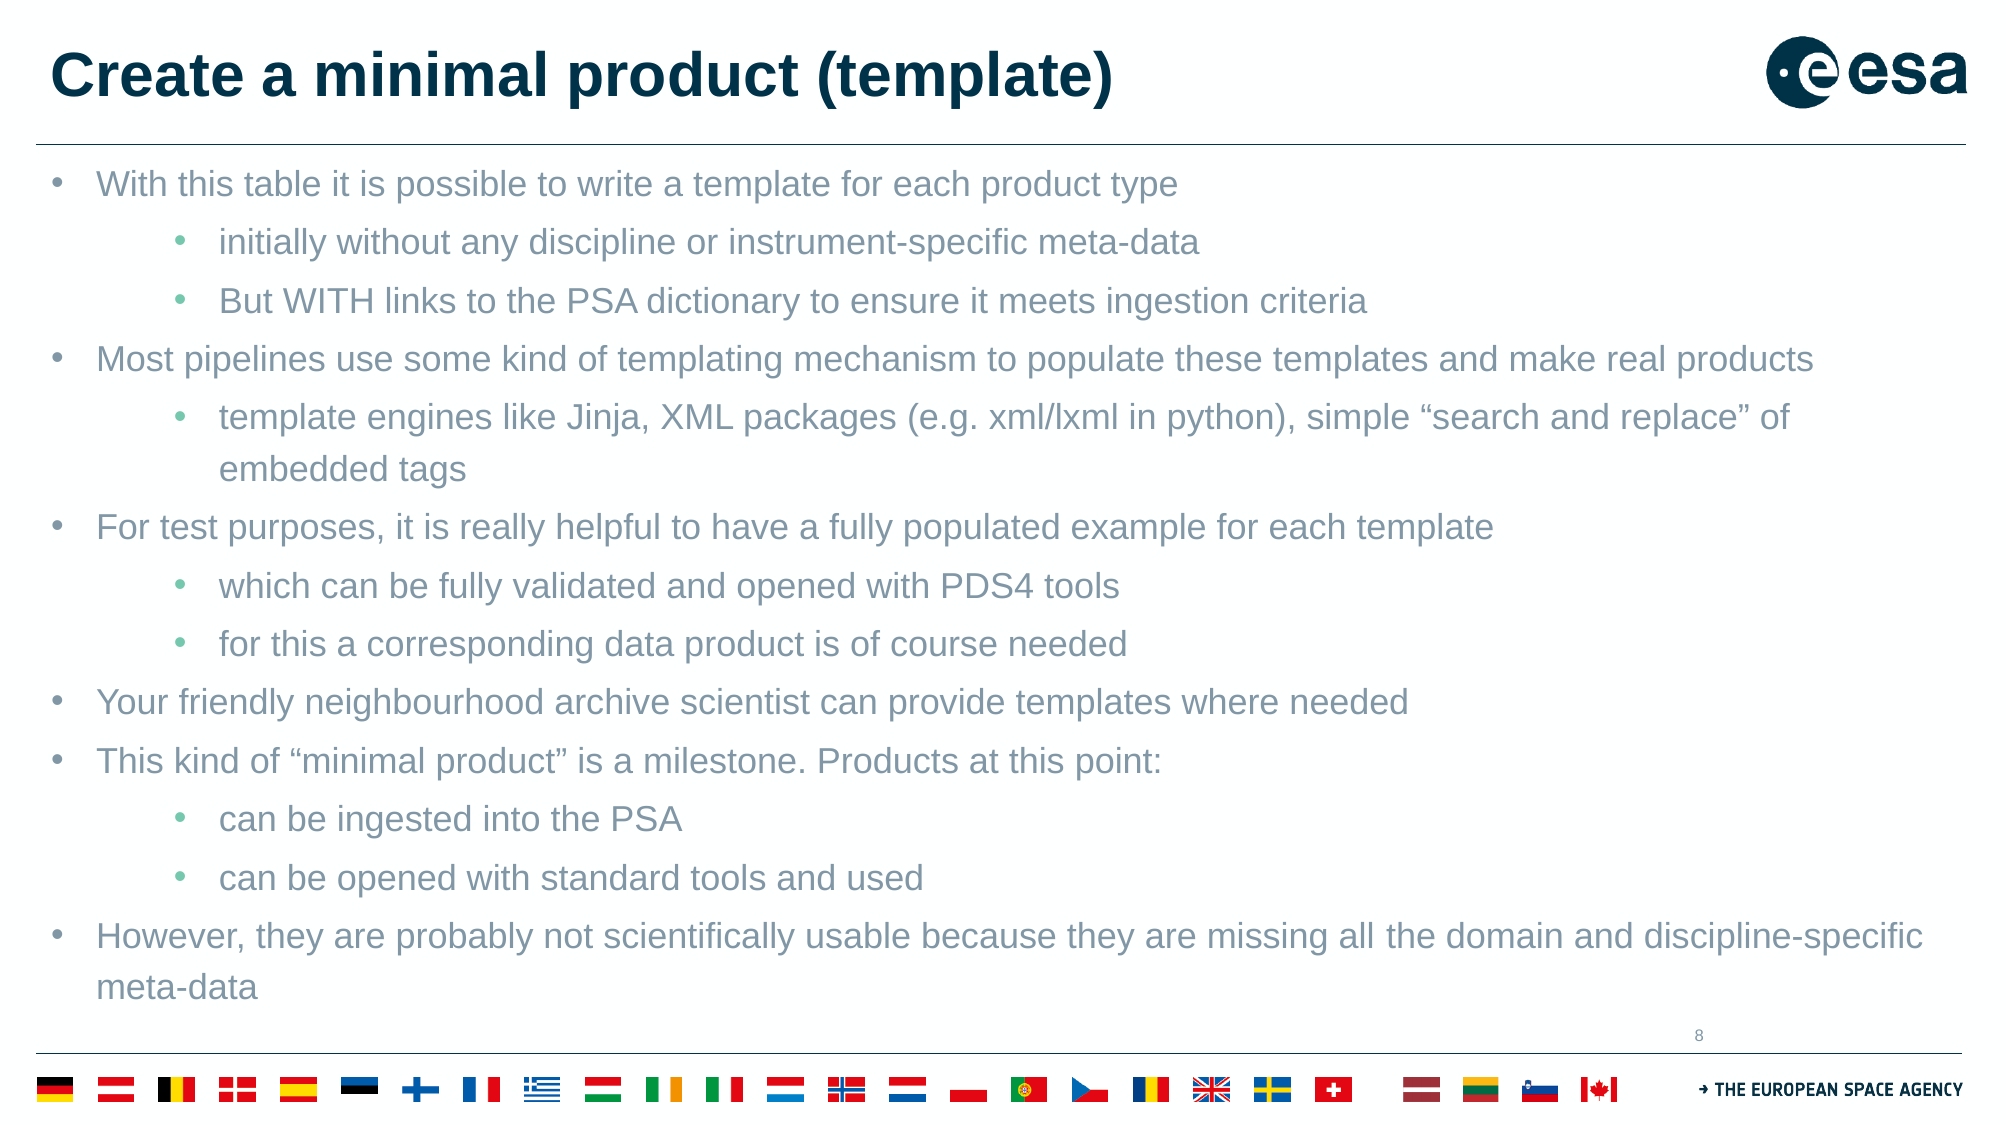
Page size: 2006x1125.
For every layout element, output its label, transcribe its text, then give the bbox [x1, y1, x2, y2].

picture [1011, 1077, 1047, 1102]
picture [1694, 0, 2006, 180]
picture [950, 1077, 987, 1102]
picture [1696, 1080, 1966, 1098]
picture [889, 1077, 926, 1102]
picture [1254, 1077, 1291, 1102]
picture [1315, 1077, 1352, 1102]
picture [98, 1077, 134, 1102]
picture [524, 1077, 560, 1102]
picture [1522, 1077, 1558, 1102]
list With this table it is possible to write a template for each product type initially without any discipline or instrument-specific meta-data But WITH links to the PSA dictionary to ensure it meets ingestion criteria Most pipelines use some kind of templating mechanism to populate these templates and make real products template engines like Jinja, XML packages (e.g. xml/lxml in python), simple “search and replace” of embedded tags For test purposes, it is really helpful to have a fully populated example for each template which can be fully validated and opened with PDS4 tools for this a corresponding data product is of course needed Your friendly neighbourhood archive scientist can provide templates where needed This kind of “minimal product” is a milestone. Products at this point: can be ingested into the PSA can be opened with standard tools and used However, they are probably not scientifically usable because they are missing all the domain and discipline-specific meta-data [36, 144, 1966, 1019]
picture [219, 1077, 256, 1102]
picture [1072, 1077, 1108, 1102]
picture [828, 1077, 865, 1102]
picture [1581, 1077, 1617, 1102]
picture [341, 1077, 378, 1102]
picture [767, 1077, 804, 1102]
title Create a minimal product (template) [35, 25, 1694, 119]
picture [463, 1077, 500, 1102]
picture [1193, 1077, 1230, 1102]
picture [1133, 1077, 1169, 1102]
picture [280, 1077, 317, 1102]
picture [1403, 1077, 1440, 1102]
picture [585, 1077, 621, 1102]
picture [402, 1077, 439, 1102]
picture [706, 1077, 743, 1102]
picture [646, 1077, 682, 1102]
picture [37, 1077, 73, 1102]
picture [158, 1077, 195, 1102]
